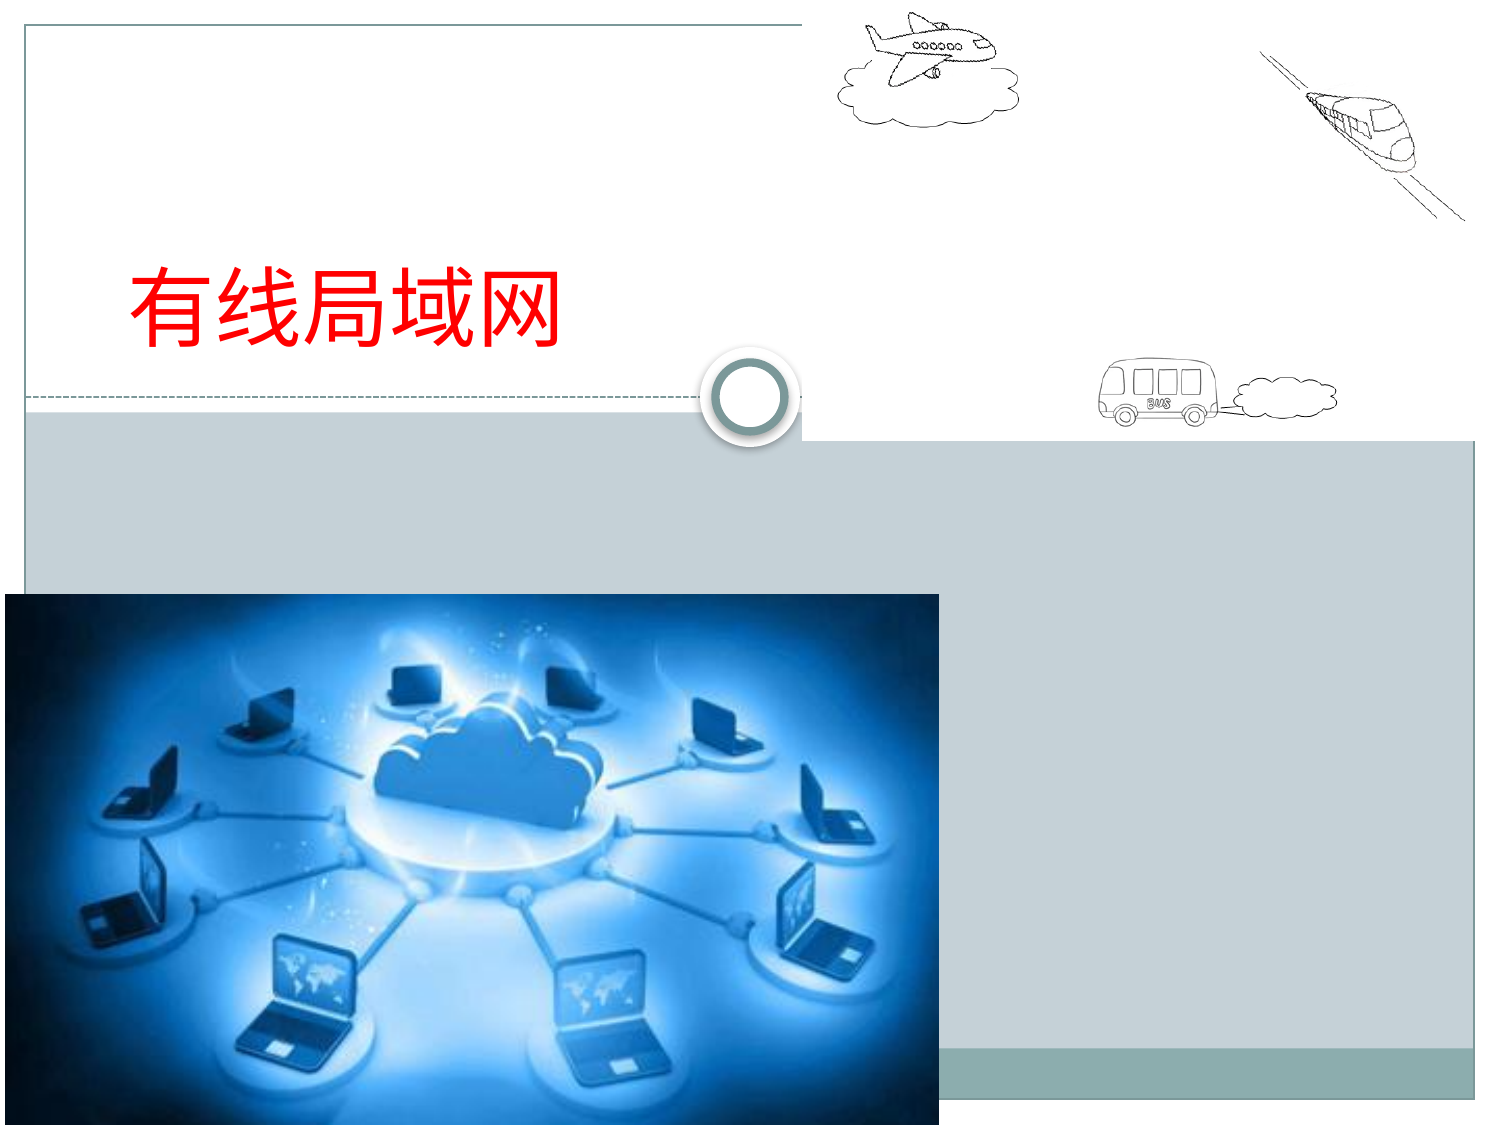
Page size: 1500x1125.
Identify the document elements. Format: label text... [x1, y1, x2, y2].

picture [5, 594, 940, 1125]
title 有线局域网 [112, 78, 794, 366]
picture [801, 0, 1489, 441]
